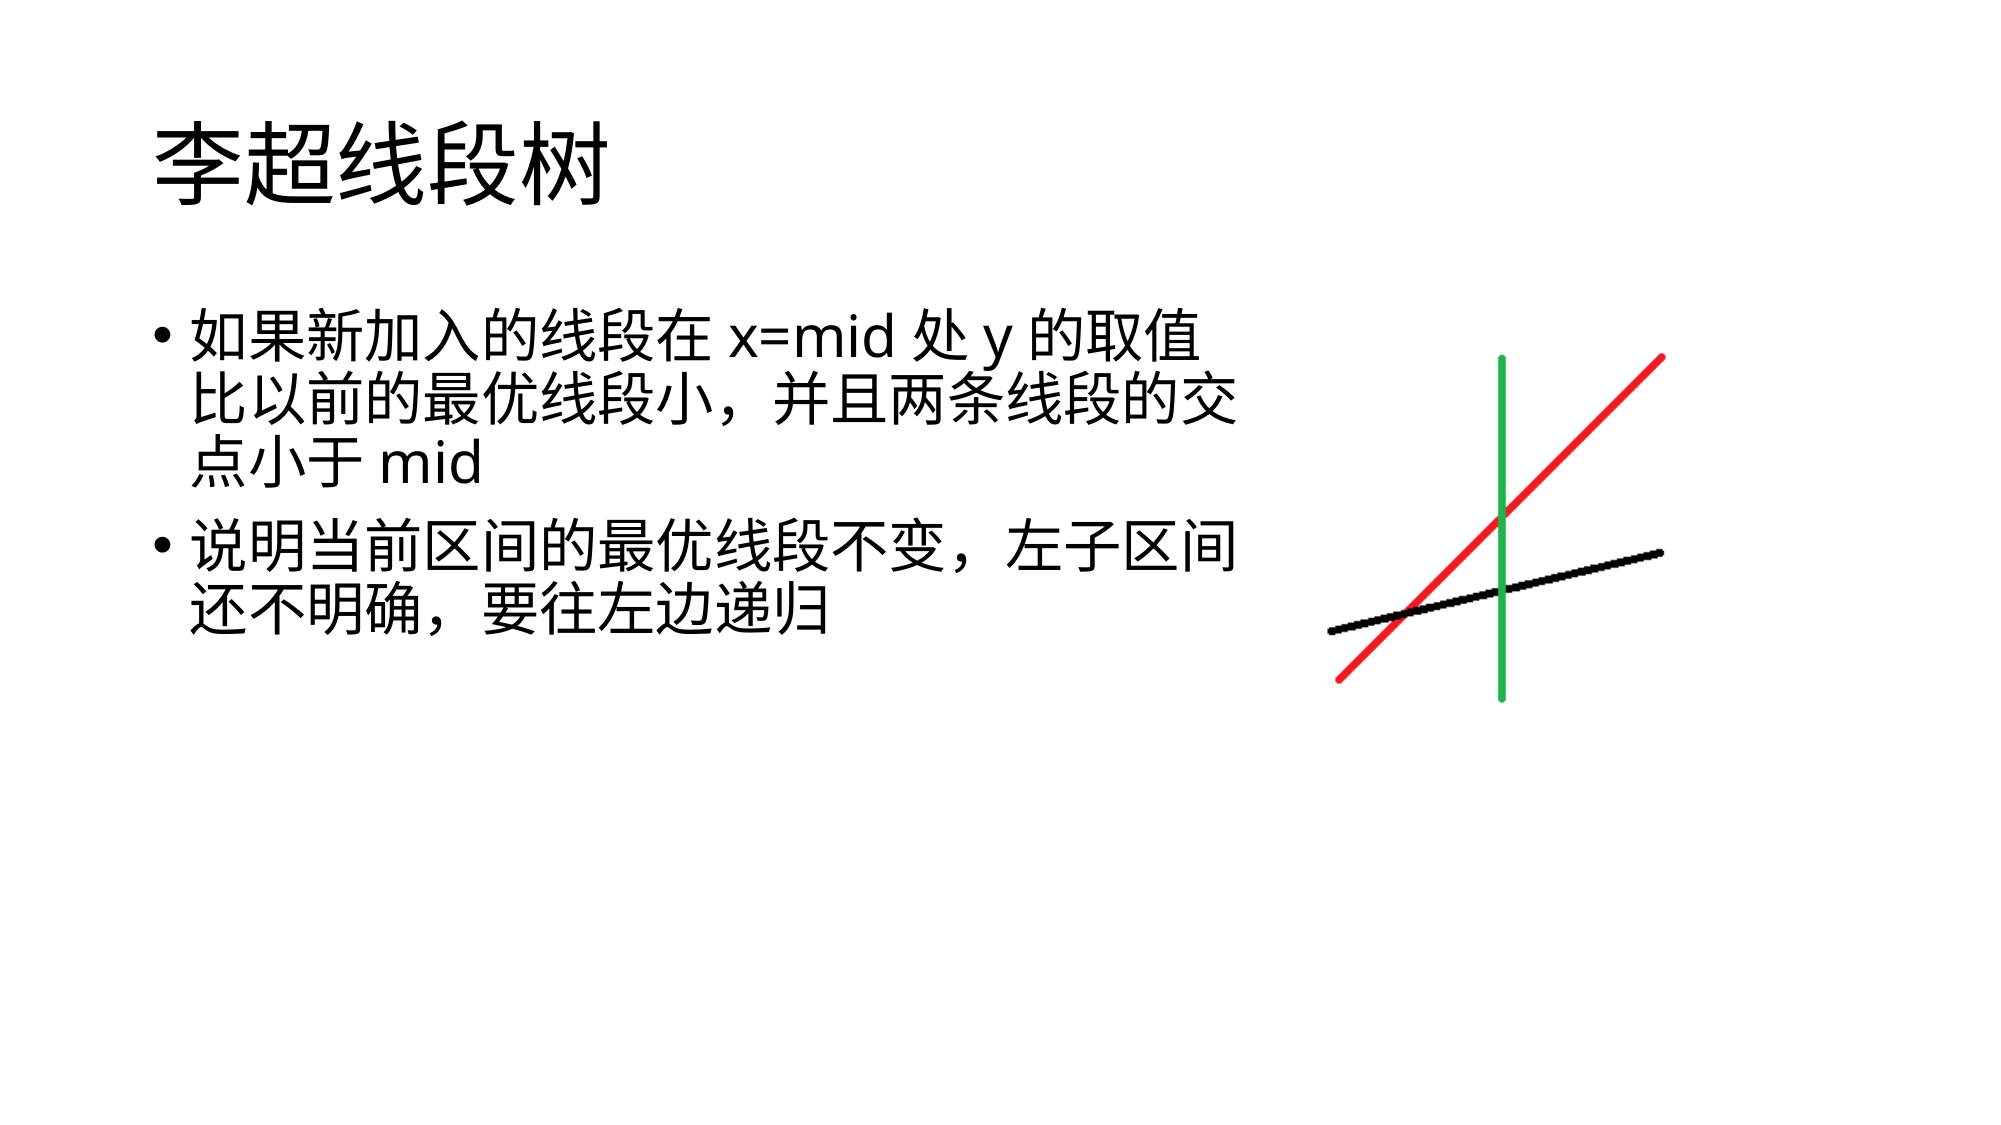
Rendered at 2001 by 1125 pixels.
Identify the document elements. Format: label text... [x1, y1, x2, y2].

list 如果新加入的线段在x=mid处y的取值比以前的最优线段小，并且两条线段的交点小于mid 说明当前区间的最优线段不变，左子区间还不明确，要往左边递归 [137, 299, 1266, 1014]
title 李超线段树 [137, 59, 1863, 278]
picture [1237, 277, 1863, 903]
